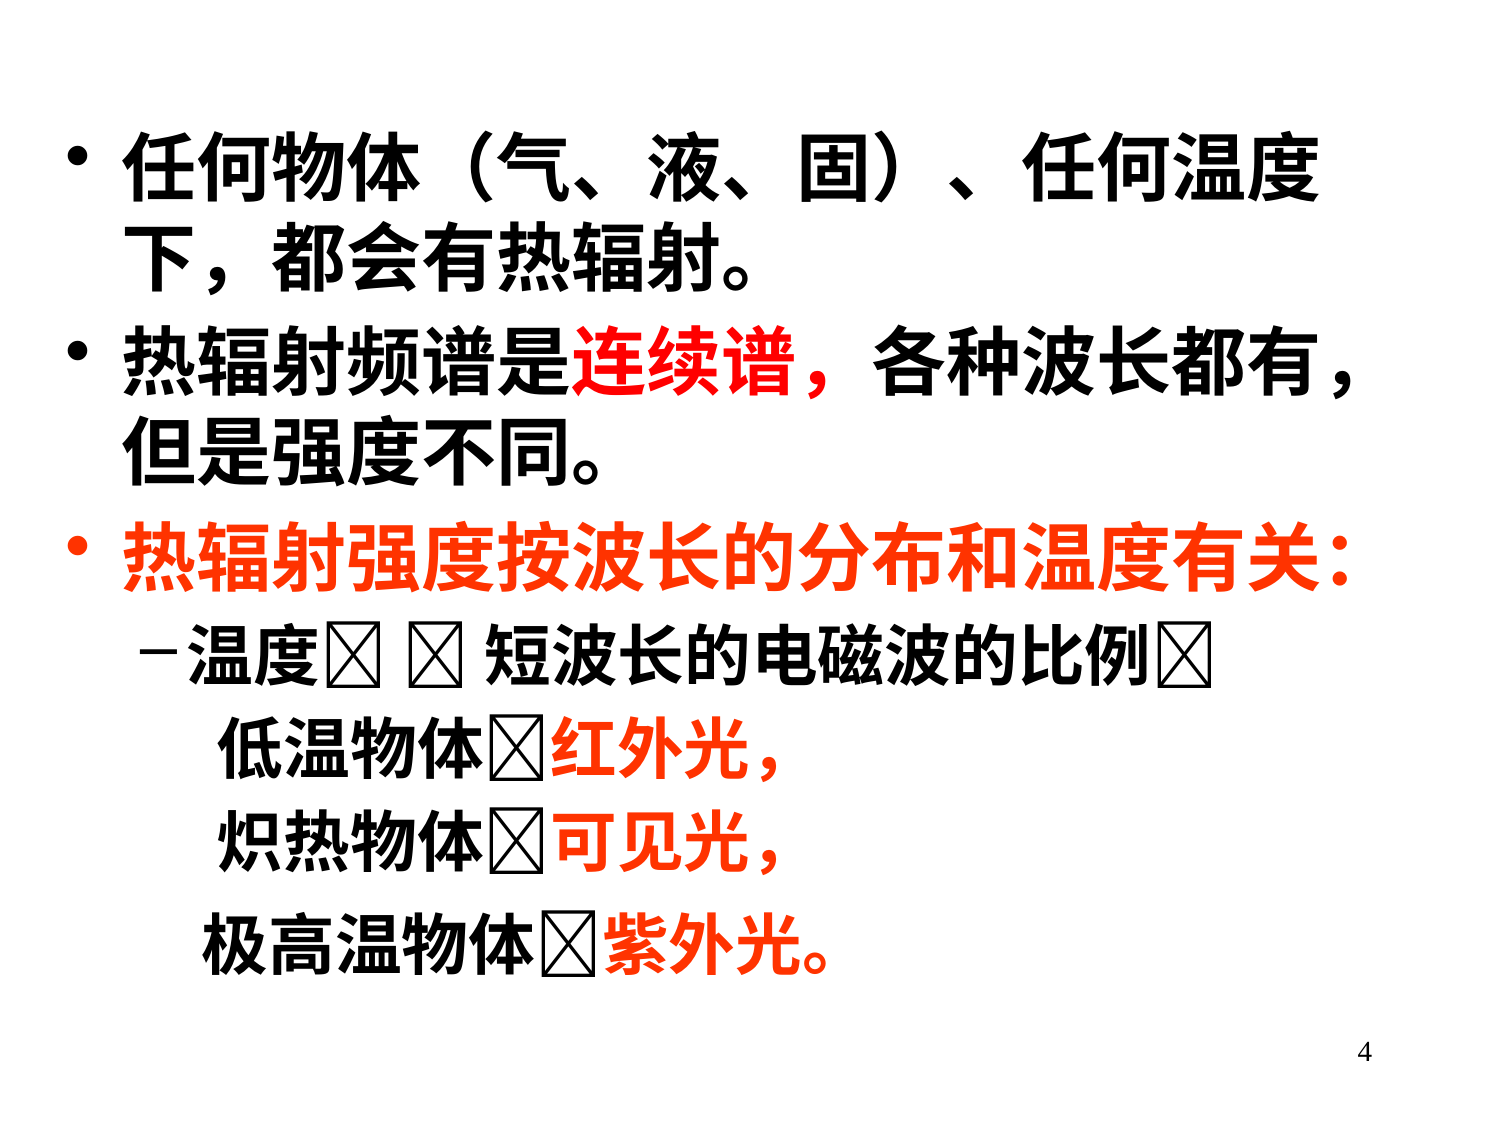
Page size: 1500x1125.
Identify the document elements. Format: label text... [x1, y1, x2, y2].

slide_number 4 [1074, 1024, 1388, 1101]
list 任何物体（气、液、固）、任何温度下，都会有热辐射。 热辐射频谱是连续谱，各种波长都有，但是强度不同。 热辐射强度按波长的分布和温度有关： 温度  短波长的电磁波的比例 低温物体红外光， 炽热物体可见光， 极高温物体紫外光。 [49, 112, 1457, 1041]
